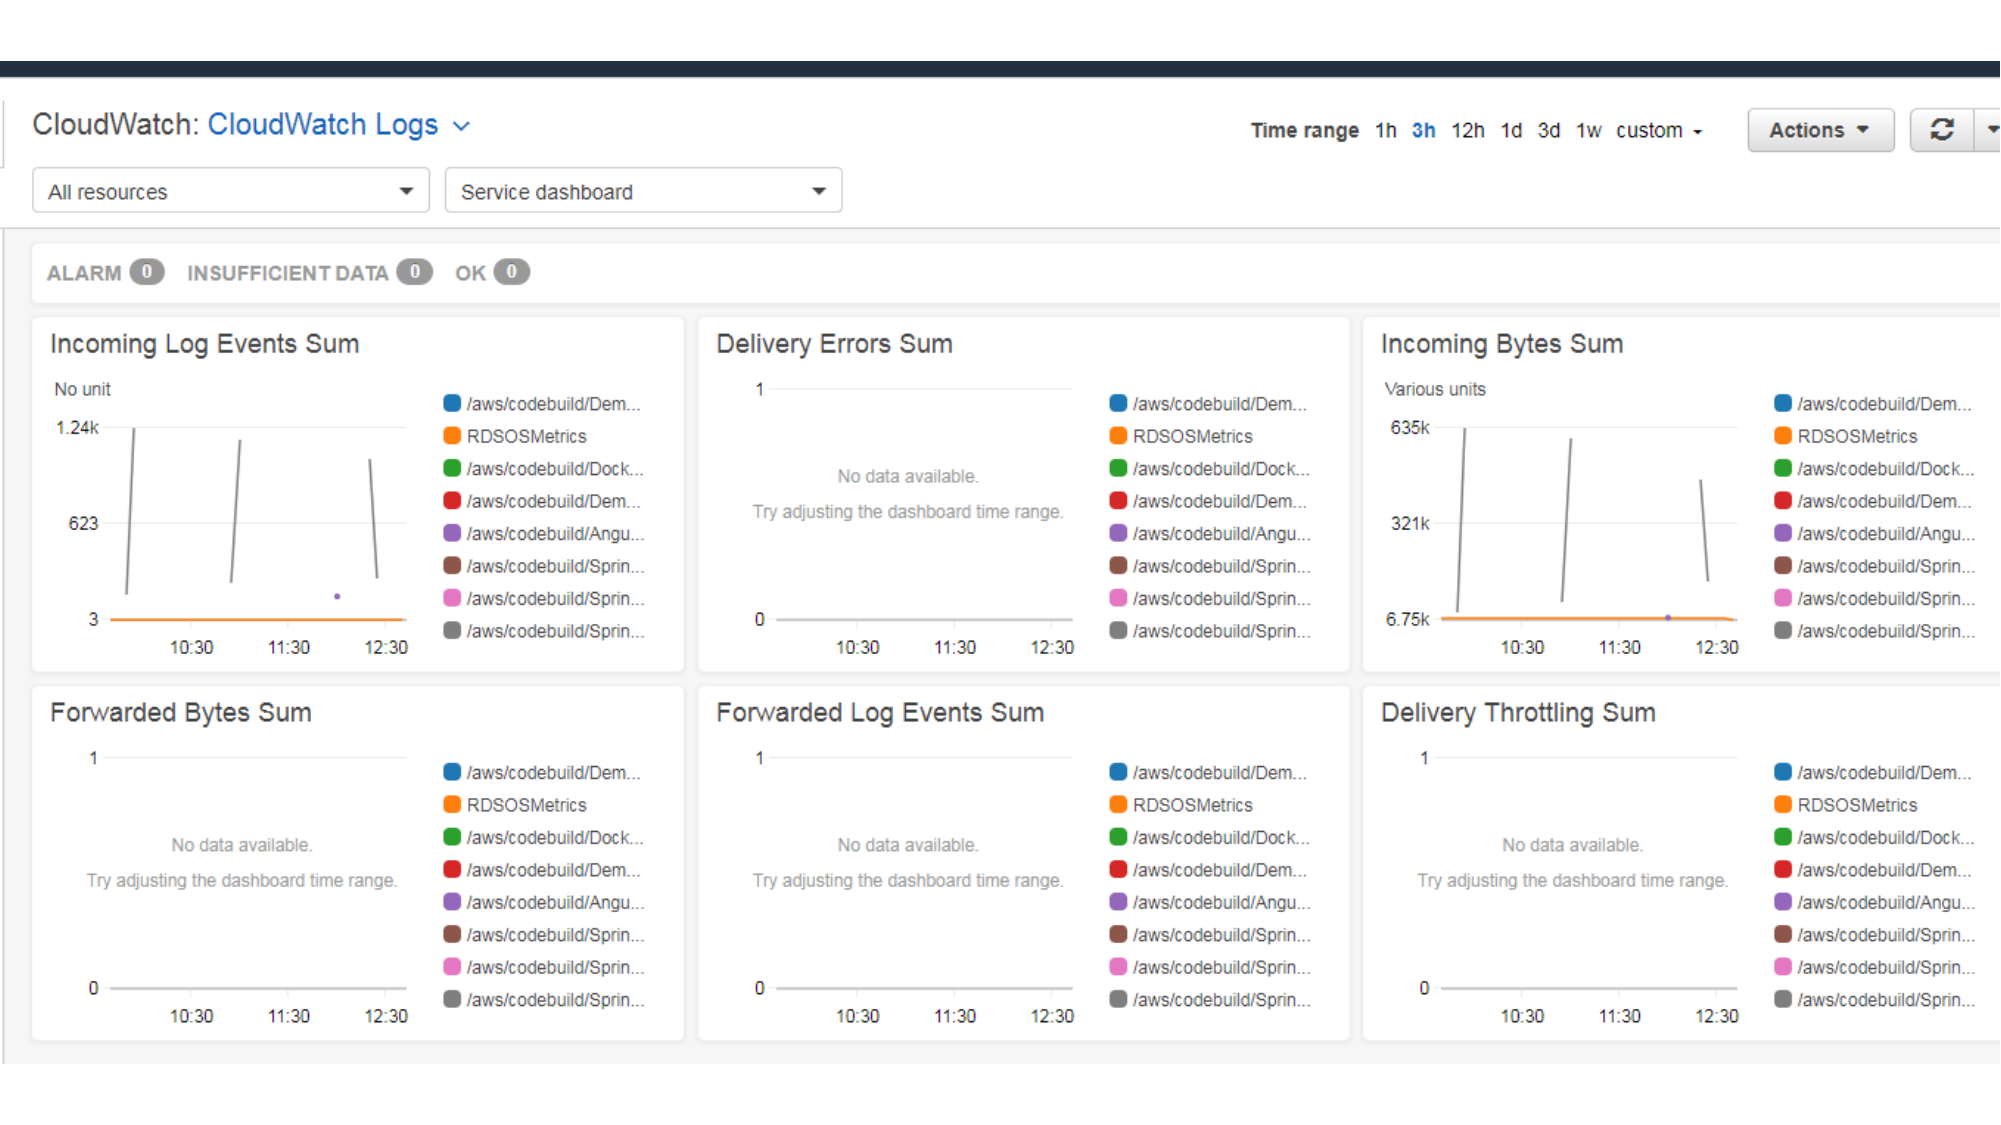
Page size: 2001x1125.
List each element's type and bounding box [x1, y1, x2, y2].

picture [0, 61, 2000, 1064]
